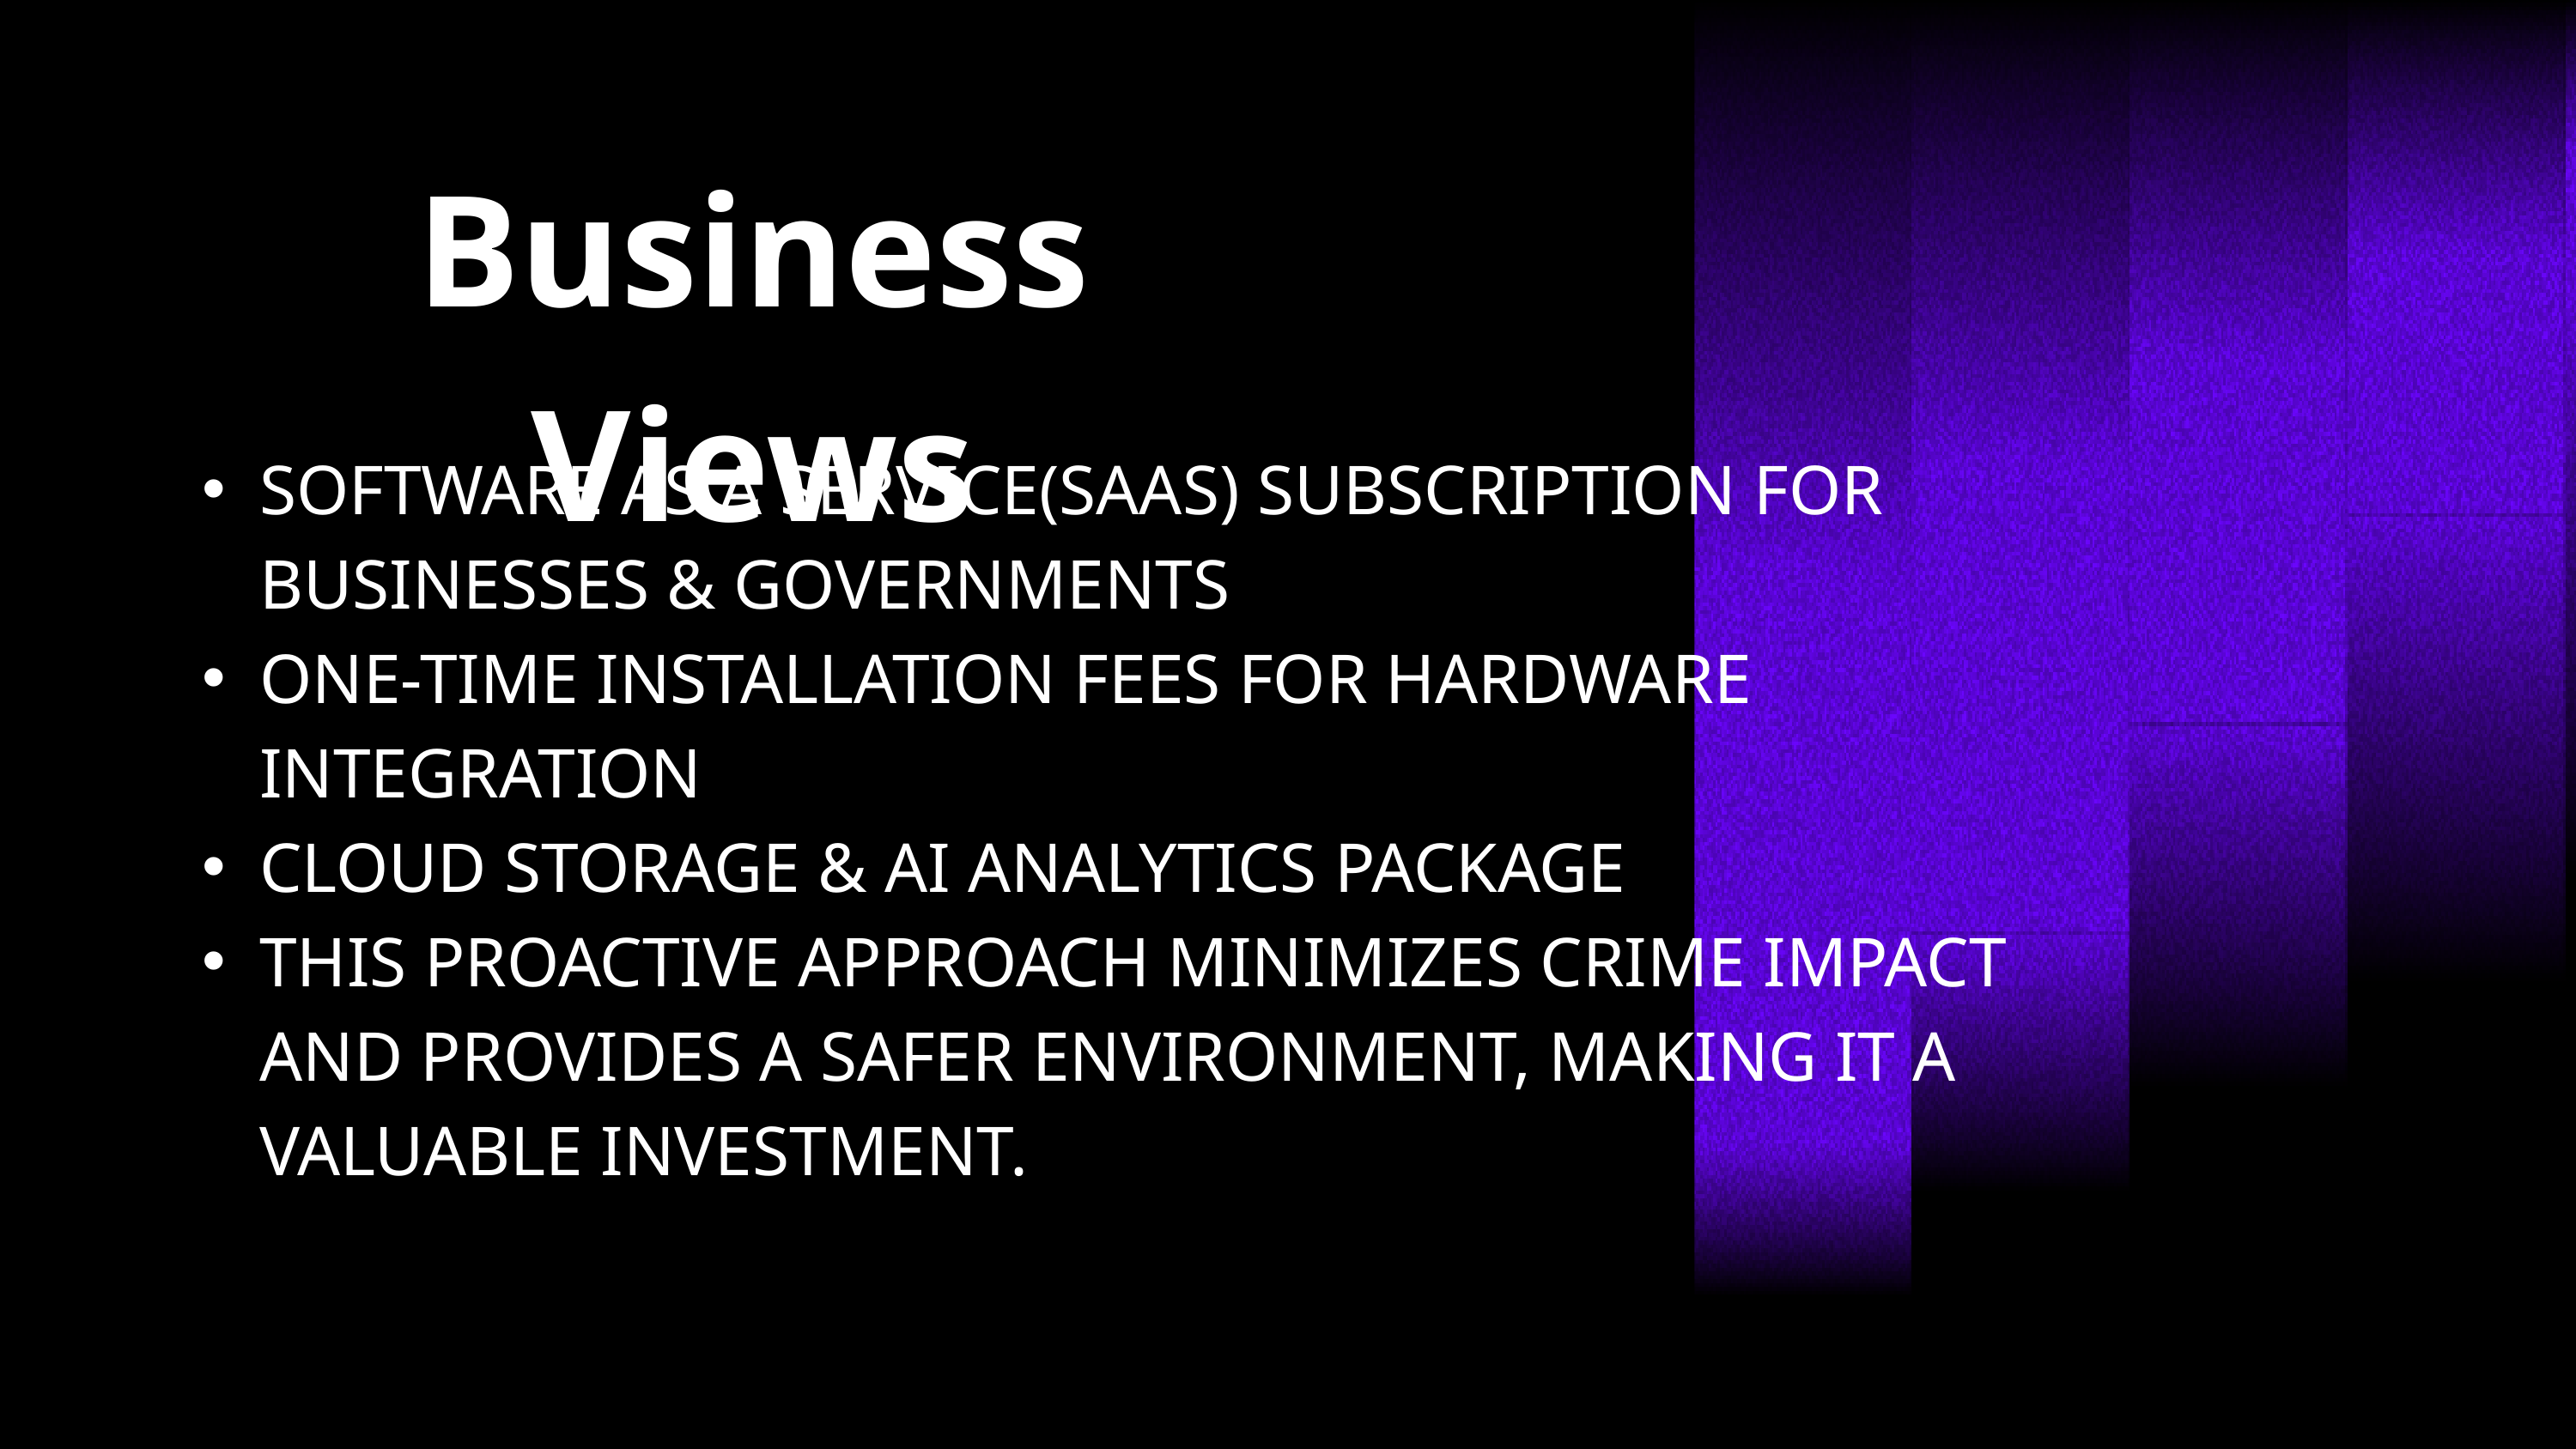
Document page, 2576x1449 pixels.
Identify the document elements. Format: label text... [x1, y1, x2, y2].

text_box [1694, 0, 2576, 1449]
text_box SOFTWARE AS A SERVICE(SAAS) SUBSCRIPTION FOR BUSINESSES & GOVERNMENTS ONE-TIME INSTALLATION FEES FOR HARDWARE INTEGRATION CLOUD STORAGE & AI ANALYTICS PACKAGE THIS PROACTIVE APPROACH MINIMIZES CRIME IMPACT AND PROVIDES A SAFER ENVIRONMENT, MAKING IT A VALUABLE INVESTMENT. [144, 433, 2115, 1284]
text_box Business Views [184, 122, 1321, 553]
